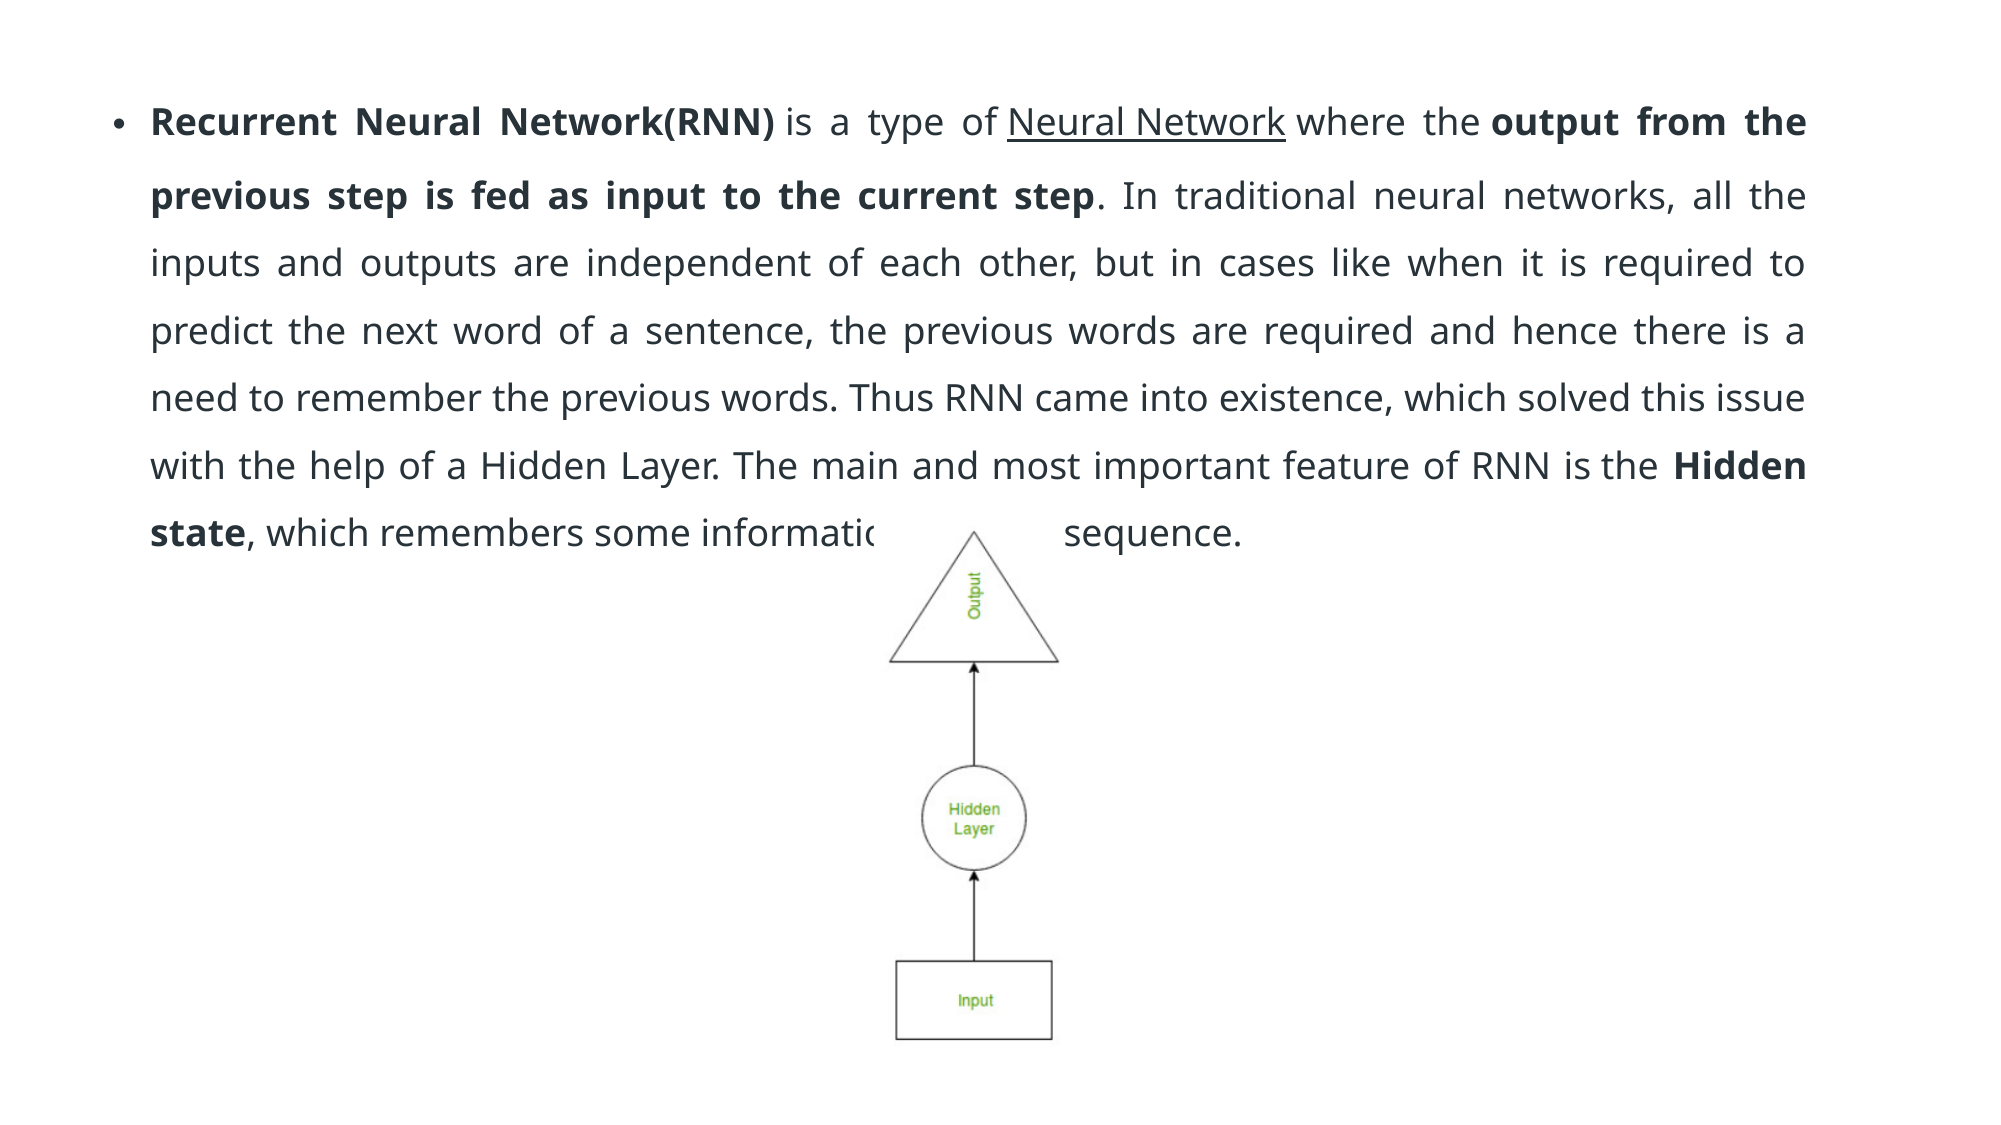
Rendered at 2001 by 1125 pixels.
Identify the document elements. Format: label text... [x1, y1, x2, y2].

list Recurrent Neural Network(RNN) is a type of Neural Network where the output from the previous step is fed as input to the current step. In traditional neural networks, all the inputs and outputs are independent of each other, but in cases like when it is required to predict the next word of a sentence, the previous words are required and hence there is a need to remember the previous words. Thus RNN came into existence, which solved this issue with the help of a Hidden Layer. The main and most important feature of RNN is the Hidden state, which remembers some information about a sequence. [97, 65, 1823, 780]
picture [873, 506, 1064, 1067]
